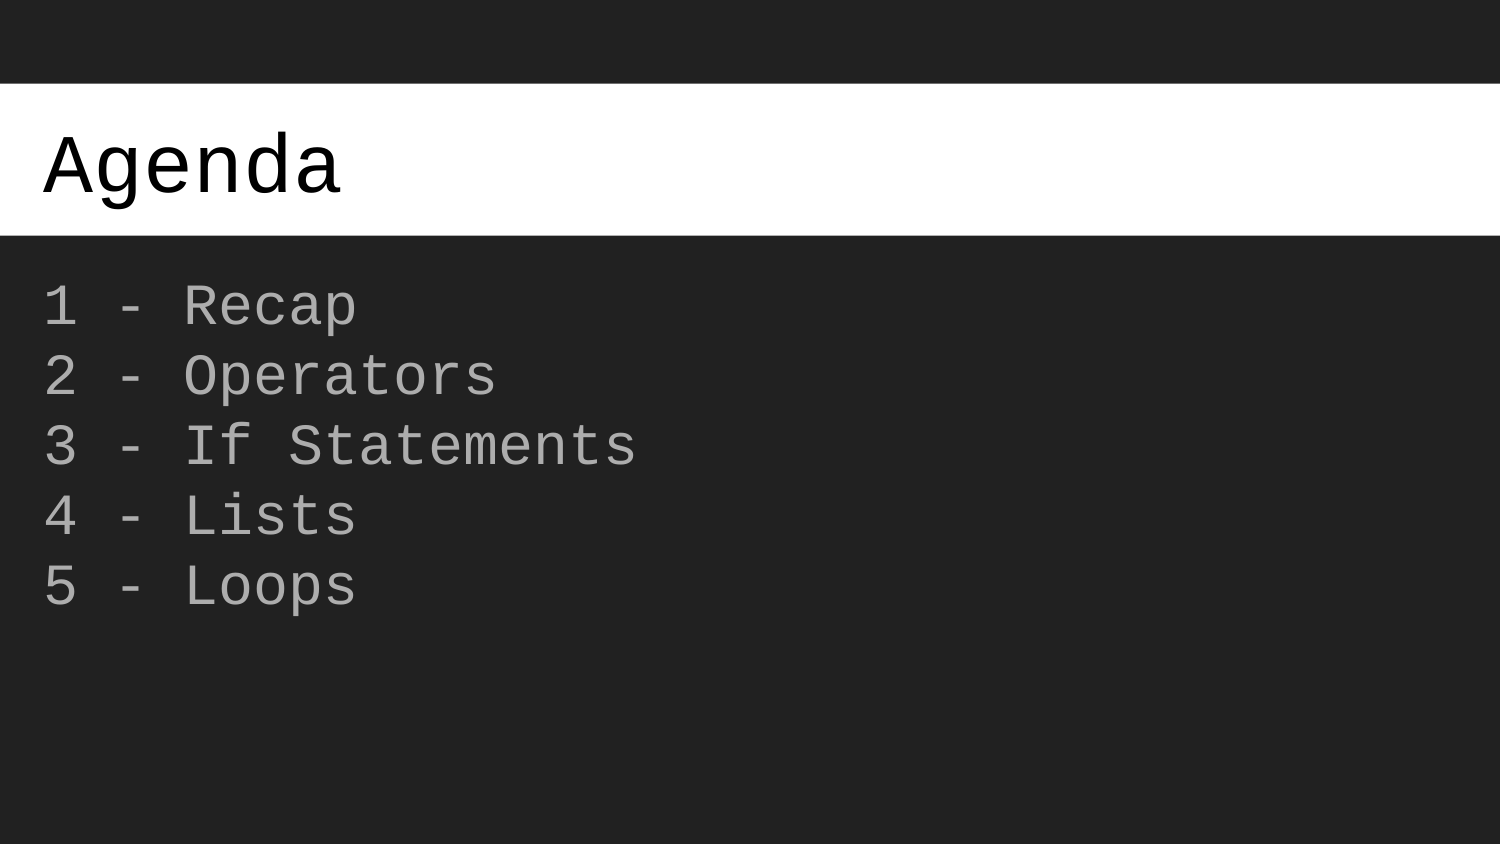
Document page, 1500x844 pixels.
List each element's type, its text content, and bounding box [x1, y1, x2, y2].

title Agenda [0, 83, 1500, 236]
subtitle 1 - Recap 2 - Operators 3 - If Statements 4 - Lists 5 - Loops [0, 251, 1500, 825]
